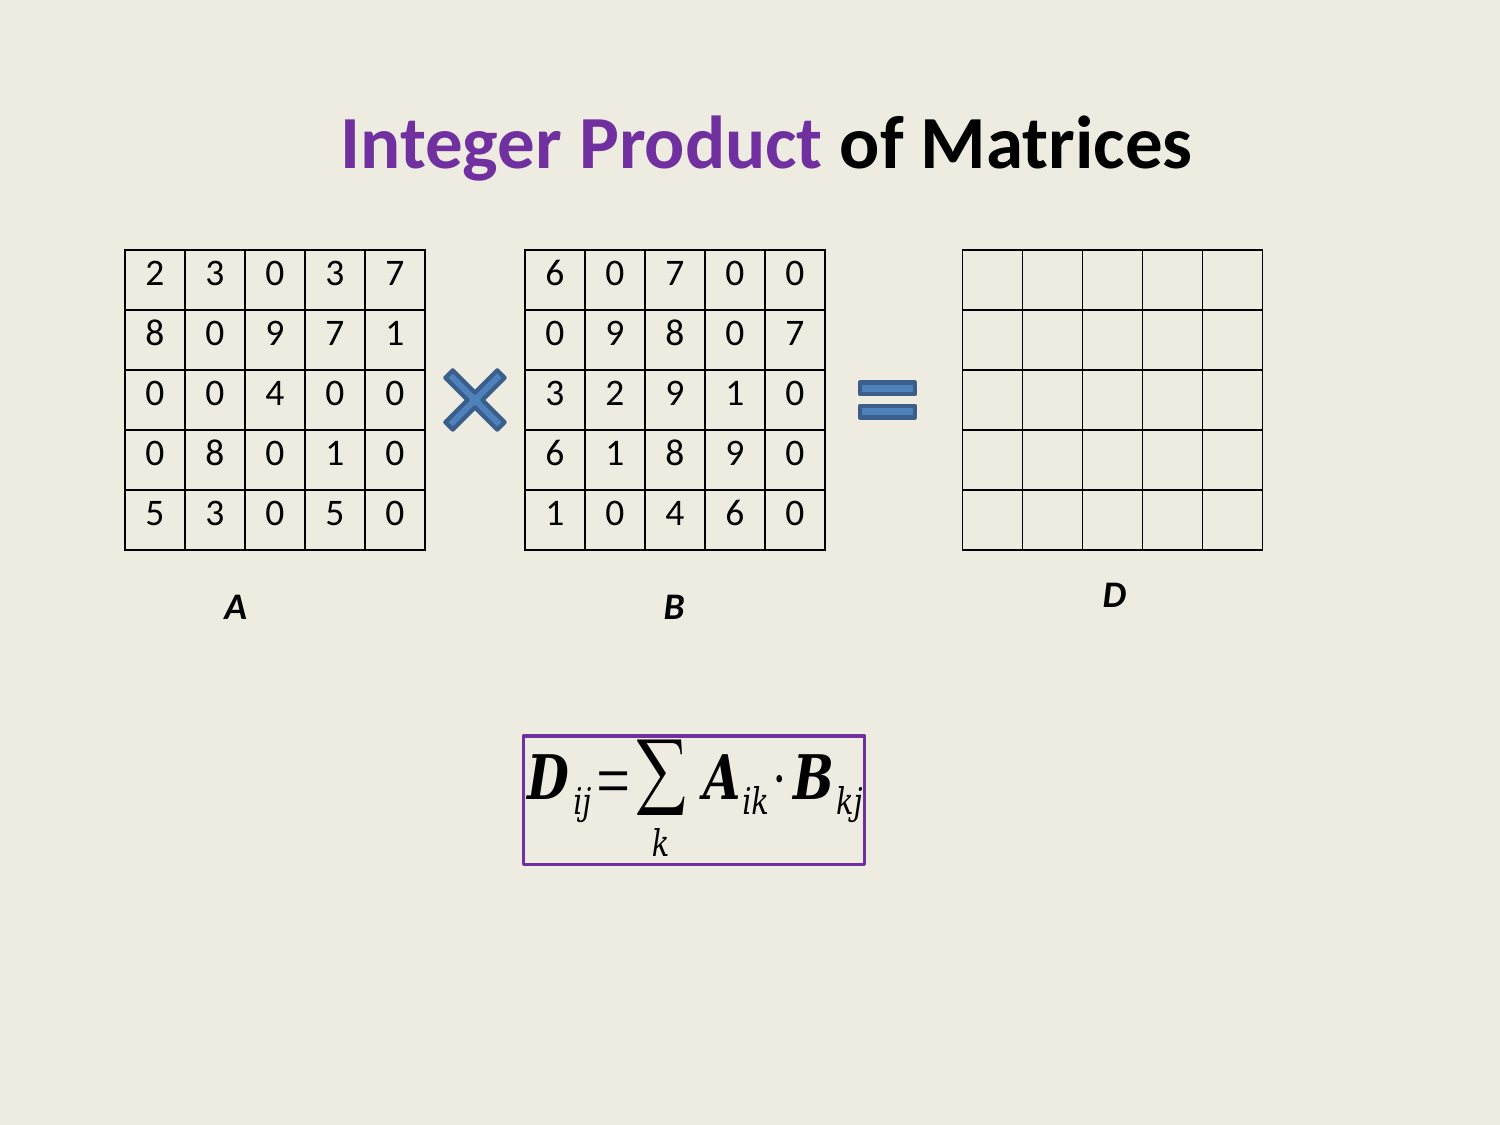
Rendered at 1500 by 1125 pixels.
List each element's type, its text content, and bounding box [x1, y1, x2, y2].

table_cell [1023, 431, 1082, 489]
table_header 6 [526, 251, 584, 309]
table_cell 1 [706, 371, 764, 429]
table_cell 0 [366, 491, 424, 549]
table_cell [1143, 311, 1202, 369]
table_cell 9 [246, 311, 304, 369]
table_cell 4 [646, 491, 704, 549]
table_header 7 [646, 251, 704, 309]
table_cell 1 [526, 491, 584, 549]
table_cell 7 [766, 311, 824, 369]
table_cell 0 [306, 371, 364, 429]
table_cell [963, 311, 1022, 369]
table_cell 3 [526, 371, 584, 429]
text_box [858, 404, 917, 420]
table_header 0 [246, 251, 304, 309]
table_cell [1203, 491, 1262, 549]
table_cell [1083, 311, 1142, 369]
table_cell 0 [586, 491, 644, 549]
table_cell 0 [186, 311, 244, 369]
table_cell 5 [306, 491, 364, 549]
table_cell 9 [706, 431, 764, 489]
table_cell 0 [706, 311, 764, 369]
table_cell [1083, 491, 1142, 549]
table_header 3 [186, 251, 244, 309]
table_cell 6 [526, 431, 584, 489]
table_cell 8 [126, 311, 184, 369]
table_cell 1 [366, 311, 424, 369]
table_cell [1143, 491, 1202, 549]
table_header [1023, 251, 1082, 309]
table_cell 2 [586, 371, 644, 429]
table_cell 4 [246, 371, 304, 429]
title Integer Product of Matrices [75, 45, 1425, 233]
table_header [1203, 251, 1262, 309]
table_cell 0 [526, 311, 584, 369]
table_cell 0 [186, 371, 244, 429]
table_cell [1023, 371, 1082, 429]
table_cell 0 [766, 431, 824, 489]
table_cell [1023, 491, 1082, 549]
table_cell [1203, 371, 1262, 429]
table_cell [963, 371, 1022, 429]
table_cell 0 [766, 371, 824, 429]
table_header [1143, 251, 1202, 309]
table_cell 0 [246, 491, 304, 549]
table_cell 0 [126, 431, 184, 489]
table_header 0 [586, 251, 644, 309]
table_cell [1203, 311, 1262, 369]
table_cell 0 [366, 431, 424, 489]
text_box B [648, 574, 700, 635]
table_cell [1083, 371, 1142, 429]
table_cell 1 [586, 431, 644, 489]
table_header [963, 251, 1022, 309]
text_box D [1087, 562, 1142, 623]
table_cell 1 [306, 431, 364, 489]
text_box A [209, 574, 263, 635]
table_header [1083, 251, 1142, 309]
table_cell 0 [766, 491, 824, 549]
table_cell 7 [306, 311, 364, 369]
table_header 7 [366, 251, 424, 309]
table_header 0 [766, 251, 824, 309]
table_cell [1143, 371, 1202, 429]
table_cell [963, 491, 1022, 549]
table_cell 3 [186, 491, 244, 549]
table_cell 8 [646, 431, 704, 489]
table_header 2 [126, 251, 184, 309]
table_header 0 [706, 251, 764, 309]
table_cell [1143, 431, 1202, 489]
table_cell 9 [586, 311, 644, 369]
table_cell 8 [186, 431, 244, 489]
table_cell 0 [126, 371, 184, 429]
text_box [858, 380, 917, 396]
table_cell [1023, 311, 1082, 369]
text_box [443, 368, 507, 432]
table_cell [1203, 431, 1262, 489]
table_cell 6 [706, 491, 764, 549]
table_cell 9 [646, 371, 704, 429]
table_cell 0 [366, 371, 424, 429]
table_header 3 [306, 251, 364, 309]
table_cell 0 [246, 431, 304, 489]
table_cell [963, 431, 1022, 489]
table_cell 5 [126, 491, 184, 549]
table_cell 8 [646, 311, 704, 369]
table_cell [1083, 431, 1142, 489]
